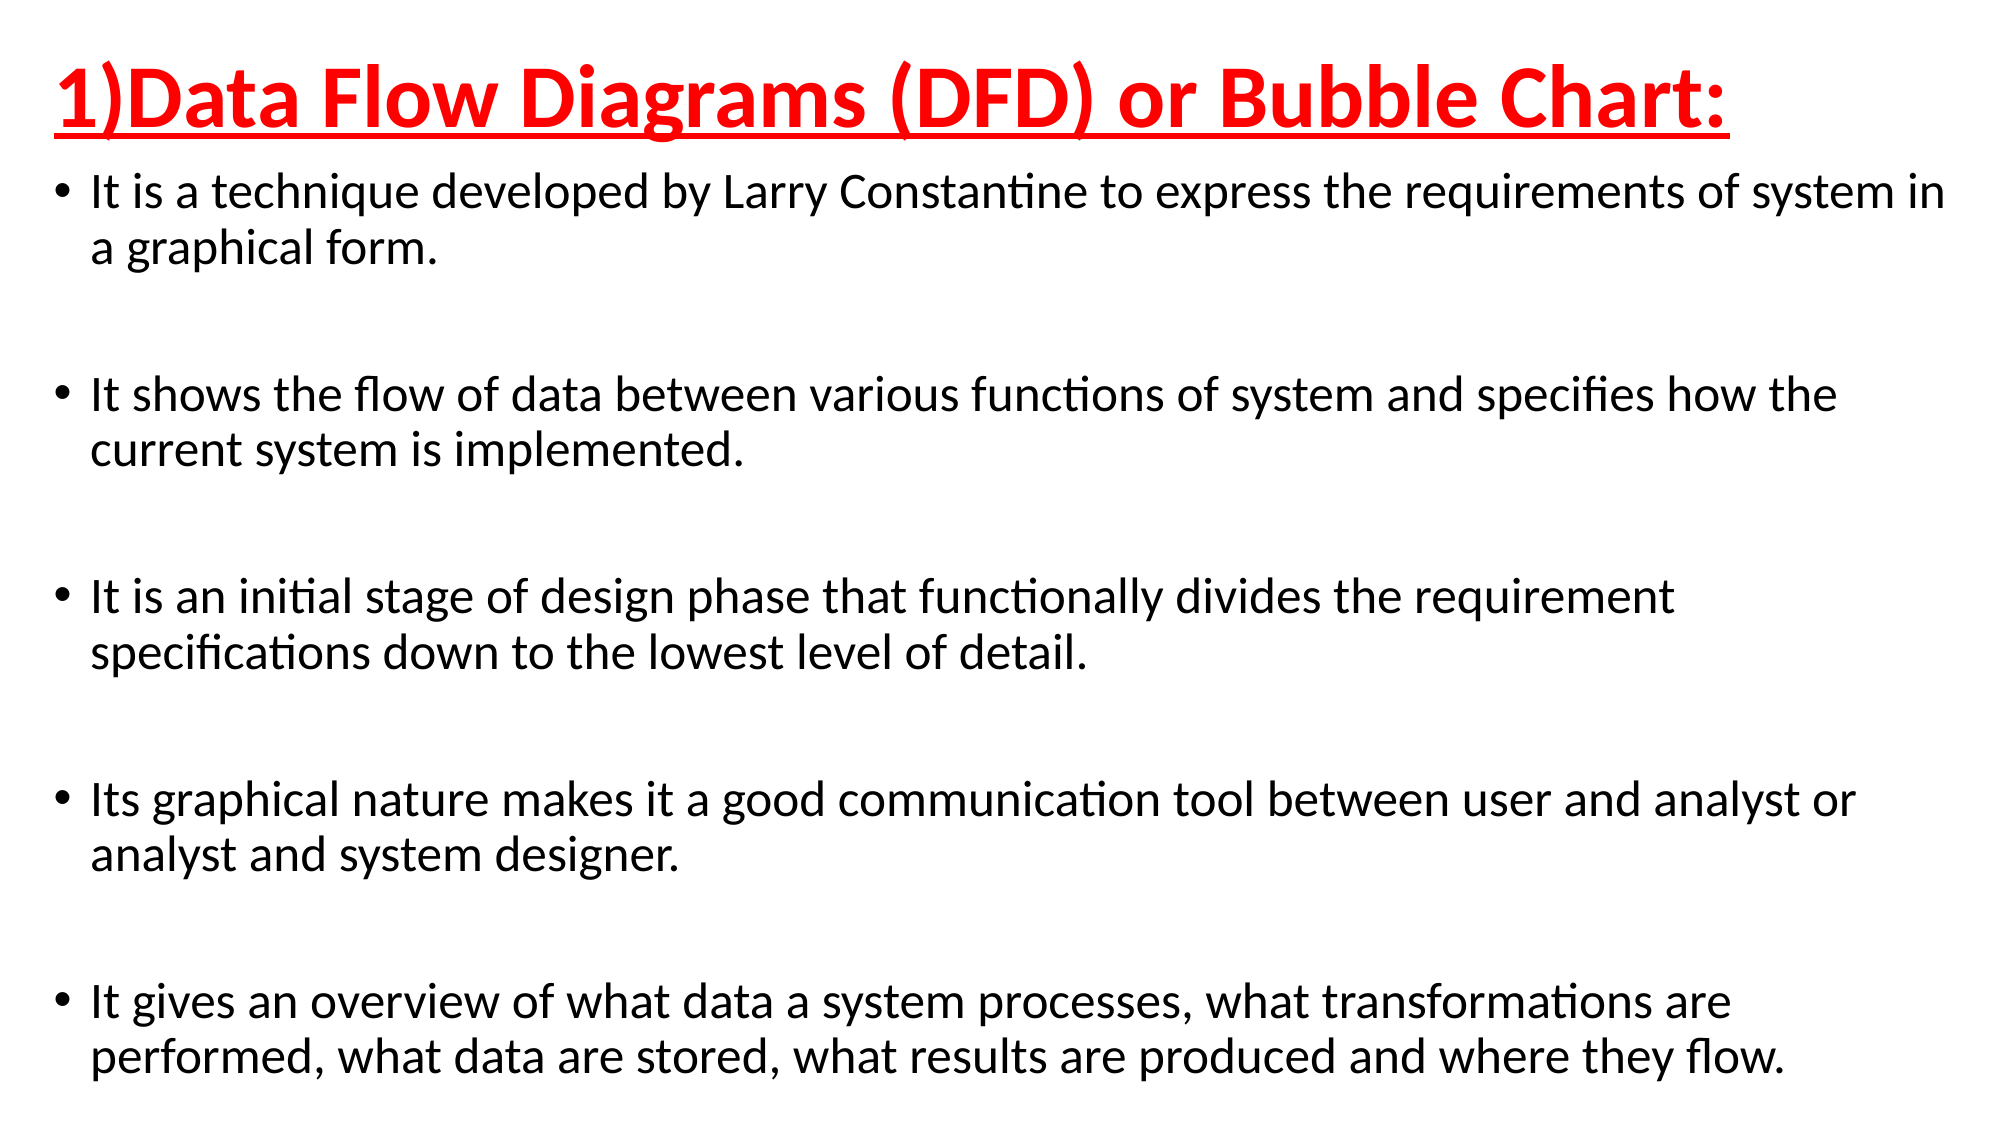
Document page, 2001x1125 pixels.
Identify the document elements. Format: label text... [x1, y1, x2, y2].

list 1)Data Flow Diagrams (DFD) or Bubble Chart: It is a technique developed by Larry Constantine to express the requirements of system in a graphical form. It shows the flow of data between various functions of system and specifies how the current system is implemented. It is an initial stage of design phase that functionally divides the requirement specifications down to the lowest level of detail. Its graphical nature makes it a good communication tool between user and analyst or analyst and system designer. It gives an overview of what data a system processes, what transformations are performed, what data are stored, what results are produced and where they flow. [38, 42, 1974, 1100]
